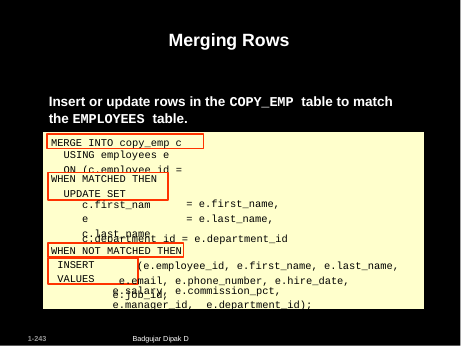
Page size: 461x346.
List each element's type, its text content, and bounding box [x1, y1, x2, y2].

text_box 1-243 [25, 331, 50, 343]
title Merging Rows [166, 26, 294, 87]
text_box Insert or update rows in the COPY_EMP table to match the EMPLOYEES table. [46, 90, 407, 126]
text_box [41, 130, 429, 314]
text_box Badgujar Dipak D [130, 331, 327, 343]
